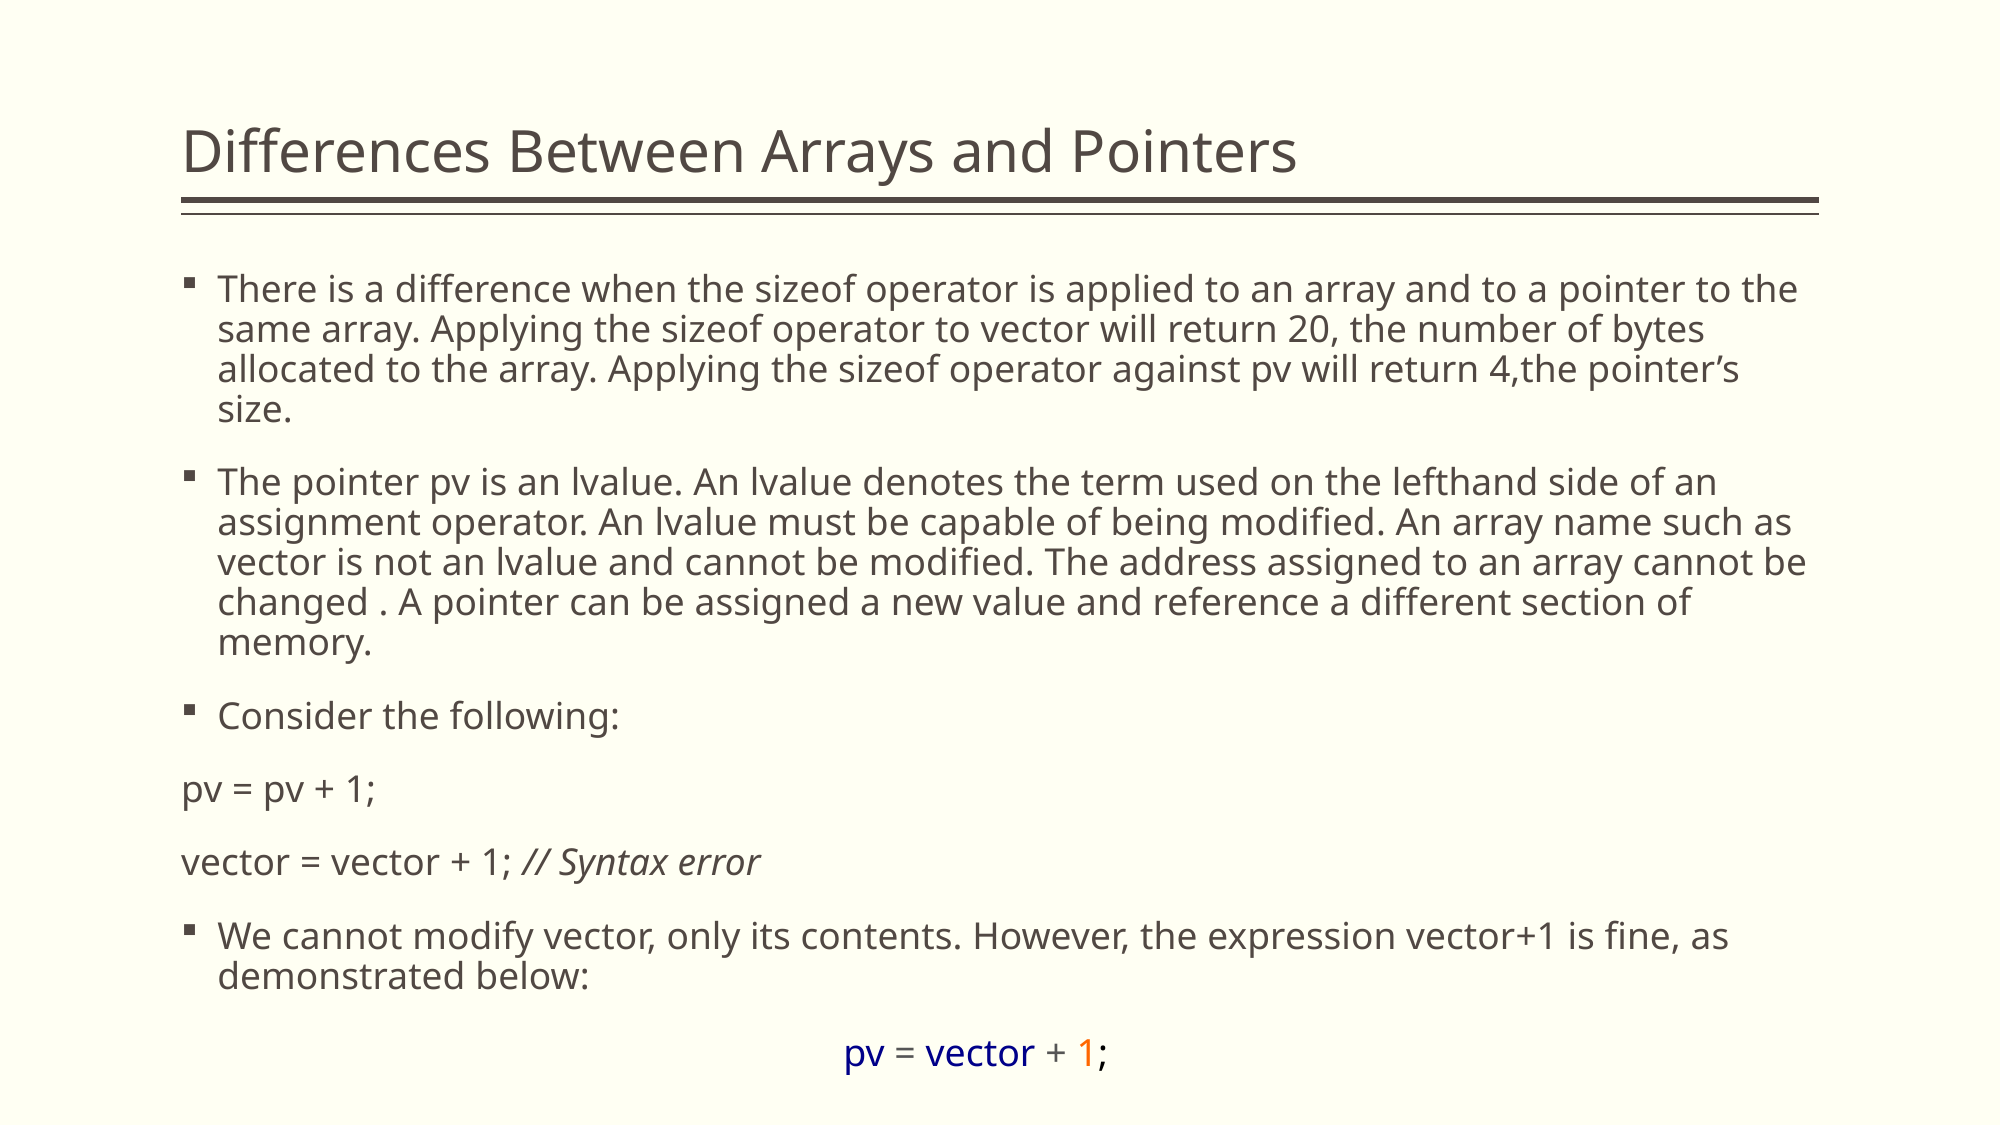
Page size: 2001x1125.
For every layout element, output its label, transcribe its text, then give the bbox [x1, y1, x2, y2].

list There is a difference when the sizeof operator is applied to an array and to a pointer to the same array. Applying the sizeof operator to vector will return 20, the number of bytes allocated to the array. Applying the sizeof operator against pv will return 4,the pointer’s size. The pointer pv is an lvalue. An lvalue denotes the term used on the lefthand side of an assignment operator. An lvalue must be capable of being modified. An array name such as vector is not an lvalue and cannot be modified. The address assigned to an array cannot be changed . A pointer can be assigned a new value and reference a different section of memory. Consider the following: pv = pv + 1; vector = vector + 1; // Syntax error We cannot modify vector, only its contents. However, the expression vector+1 is fine, as demonstrated below: [181, 262, 1819, 1013]
text_box pv = vector + 1; [828, 1021, 1123, 1082]
title Differences Between Arrays and Pointers [181, 12, 1819, 193]
